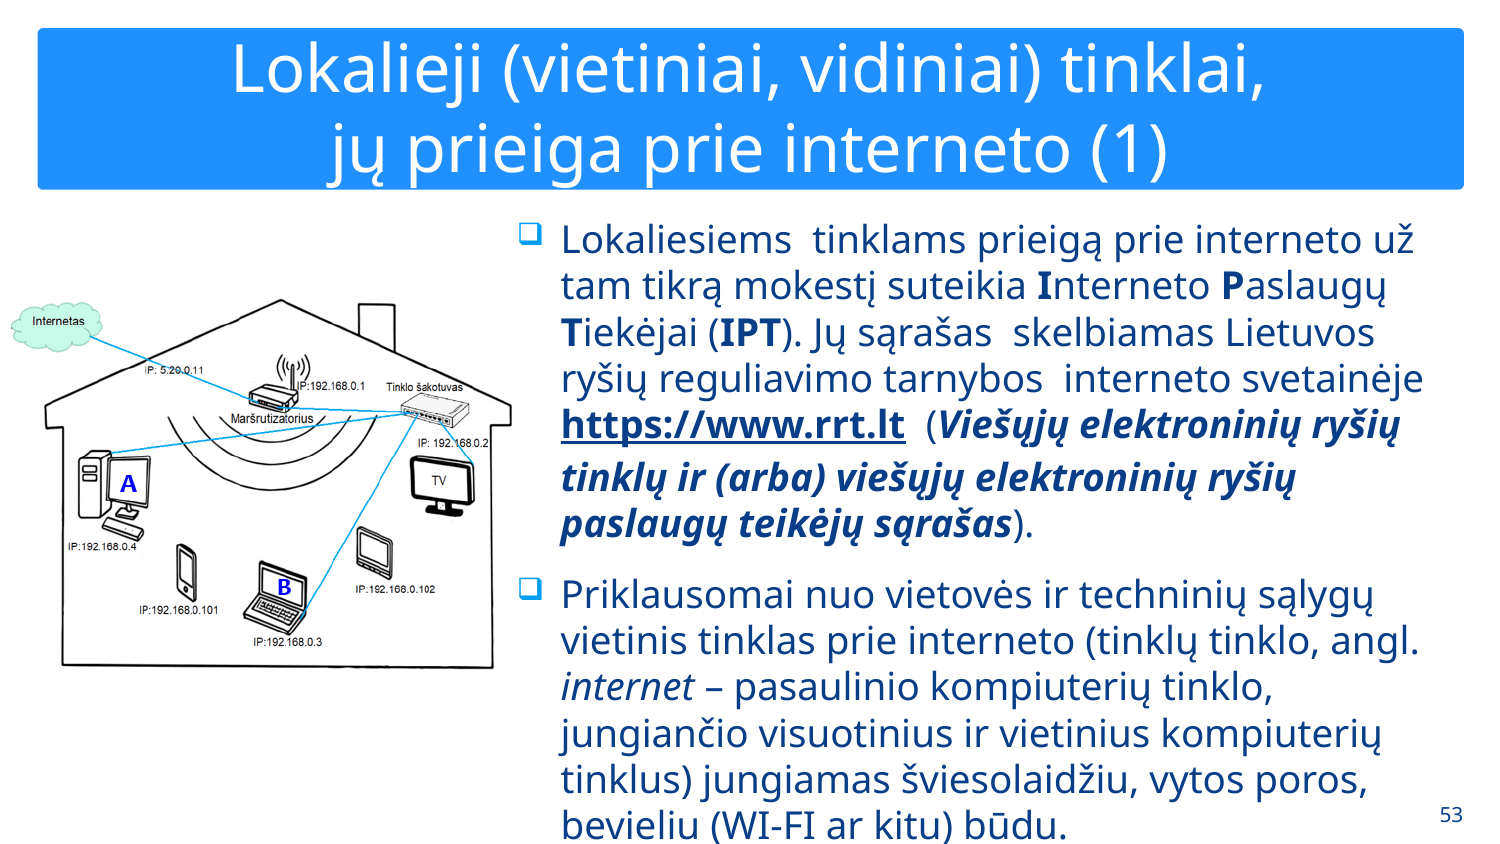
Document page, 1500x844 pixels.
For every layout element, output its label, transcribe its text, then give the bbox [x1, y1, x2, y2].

list Lokaliesiems tinklams prieigą prie interneto už tam tikrą mokestį suteikia Interneto Paslaugų Tiekėjai (IPT). Jų sąrašas skelbiamas Lietuvos ryšių reguliavimo tarnybos interneto svetainėje https://www.rrt.lt (Viešųjų elektroninių ryšių tinklų ir (arba) viešųjų elektroninių ryšių paslaugų teikėjų sąrašas). Priklausomai nuo vietovės ir techninių sąlygų vietinis tinklas prie interneto (tinklų tinklo, angl. internet – pasaulinio kompiuterių tinklo, jungiančio visuotinius ir vietinius kompiuterių tinklus) jungiamas šviesolaidžiu, vytos poros, bevieliu (WI-FI ar kitu) būdu. [501, 207, 1459, 824]
title Lokalieji (vietiniai, vidiniai) tinklai, jų prieiga prie interneto (1) [75, 29, 1425, 184]
slide_number 53 [1402, 793, 1500, 839]
picture [5, 279, 521, 678]
